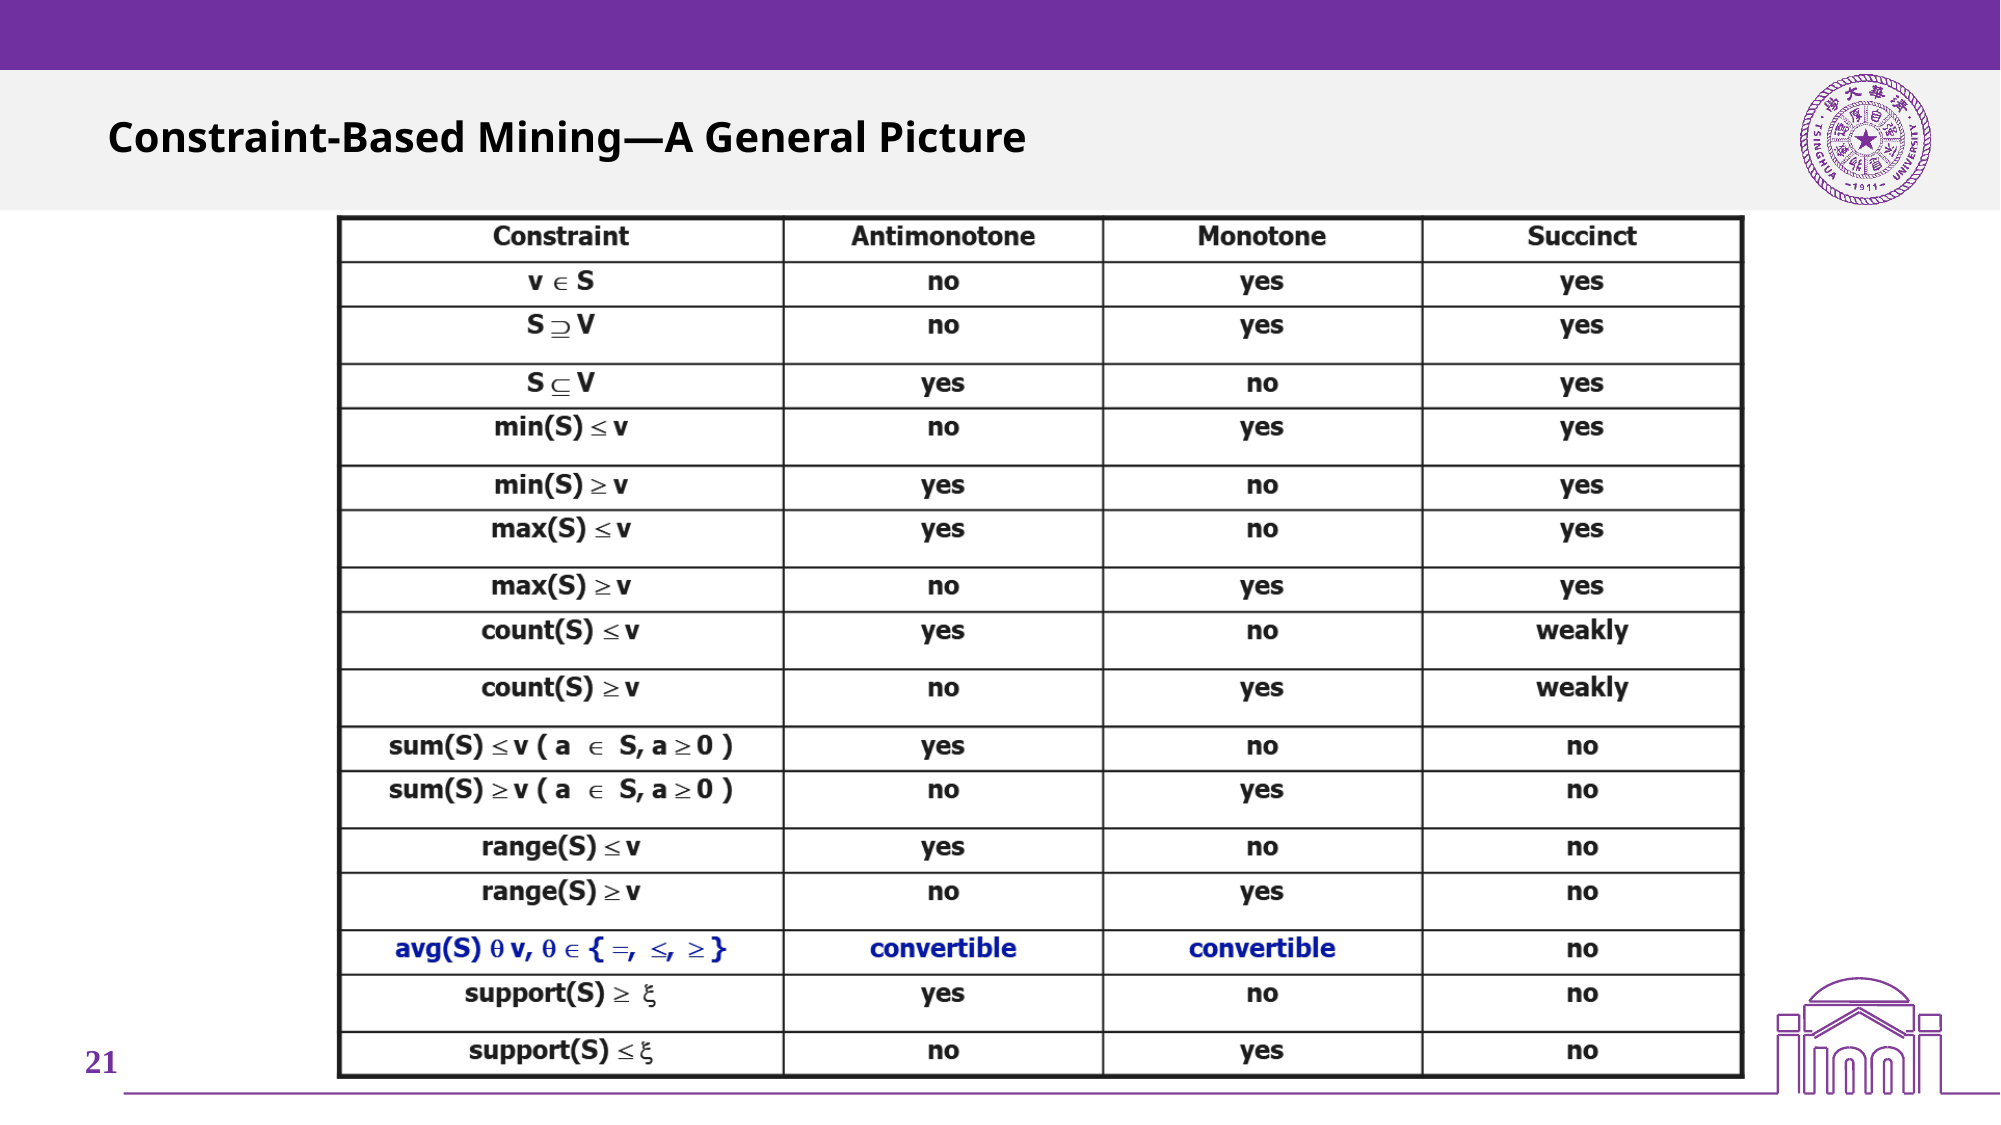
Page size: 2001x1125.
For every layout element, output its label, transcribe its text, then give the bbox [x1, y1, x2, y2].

picture [1800, 74, 1931, 205]
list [336, 211, 1748, 1083]
title Constraint-Based Mining—A General Picture [92, 60, 1794, 212]
